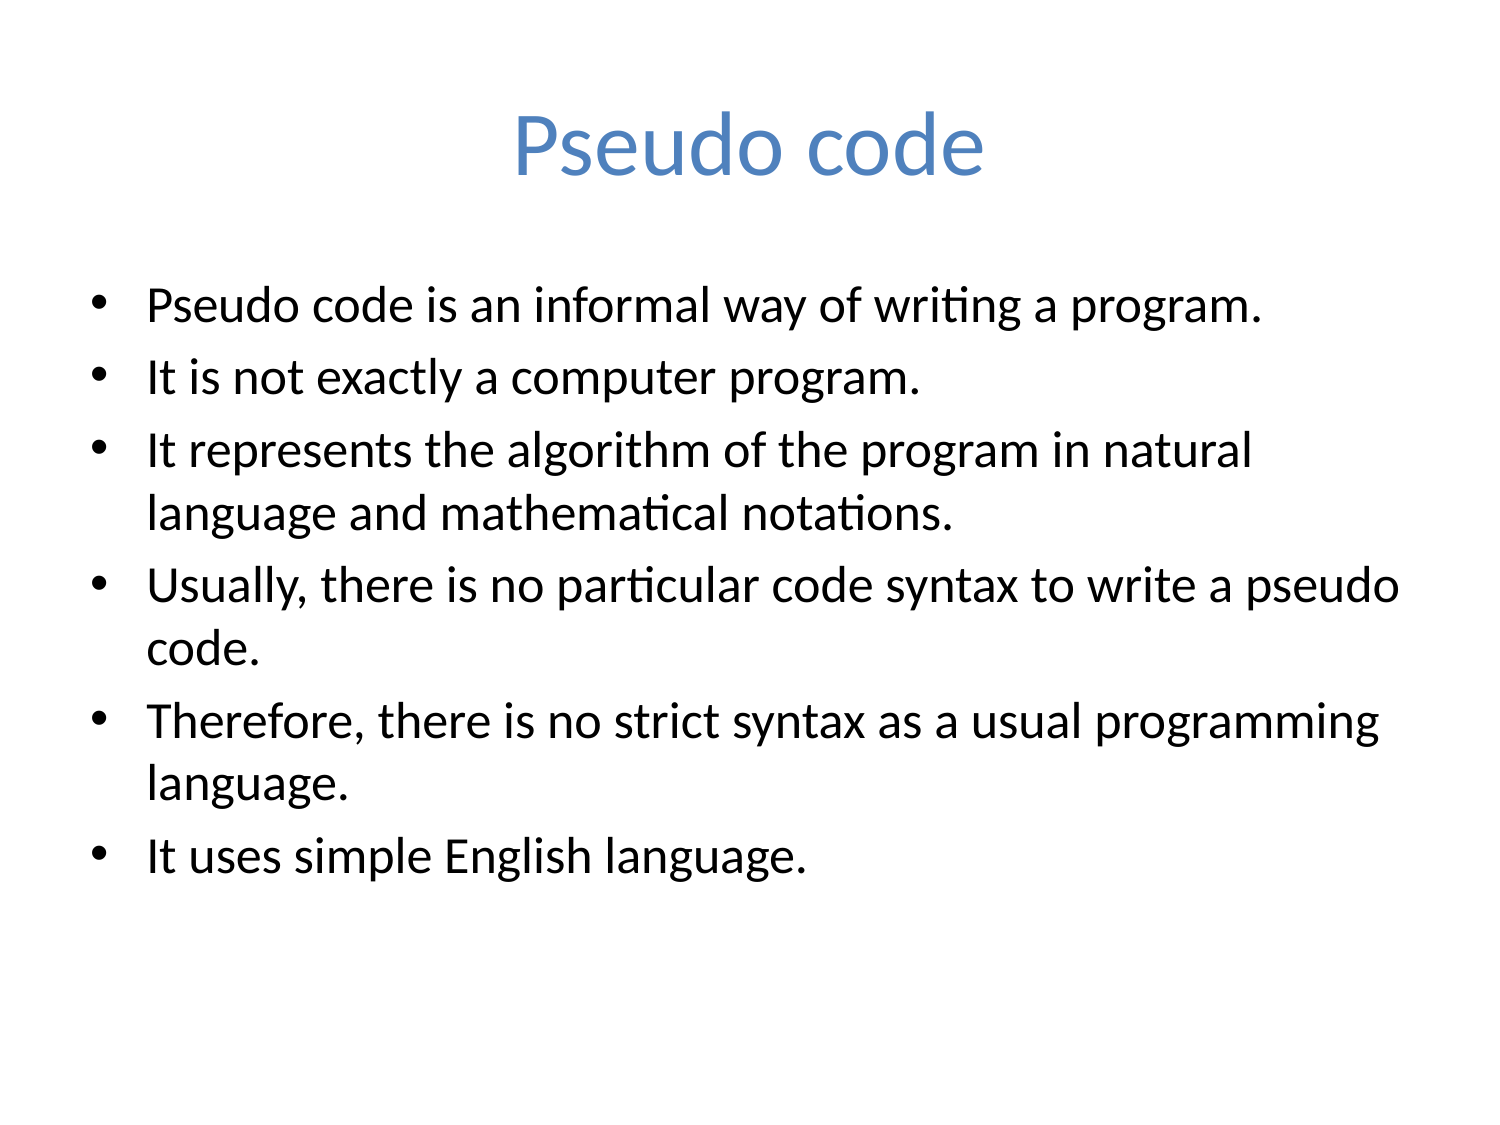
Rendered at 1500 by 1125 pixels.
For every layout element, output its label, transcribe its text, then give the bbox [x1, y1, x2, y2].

list Pseudo code is an informal way of writing a program. It is not exactly a computer program. It represents the algorithm of the program in natural language and mathematical notations. Usually, there is no particular code syntax to write a pseudo code. Therefore, there is no strict syntax as a usual programming language. It uses simple English language. [75, 262, 1425, 1005]
title Pseudo code [75, 45, 1425, 233]
